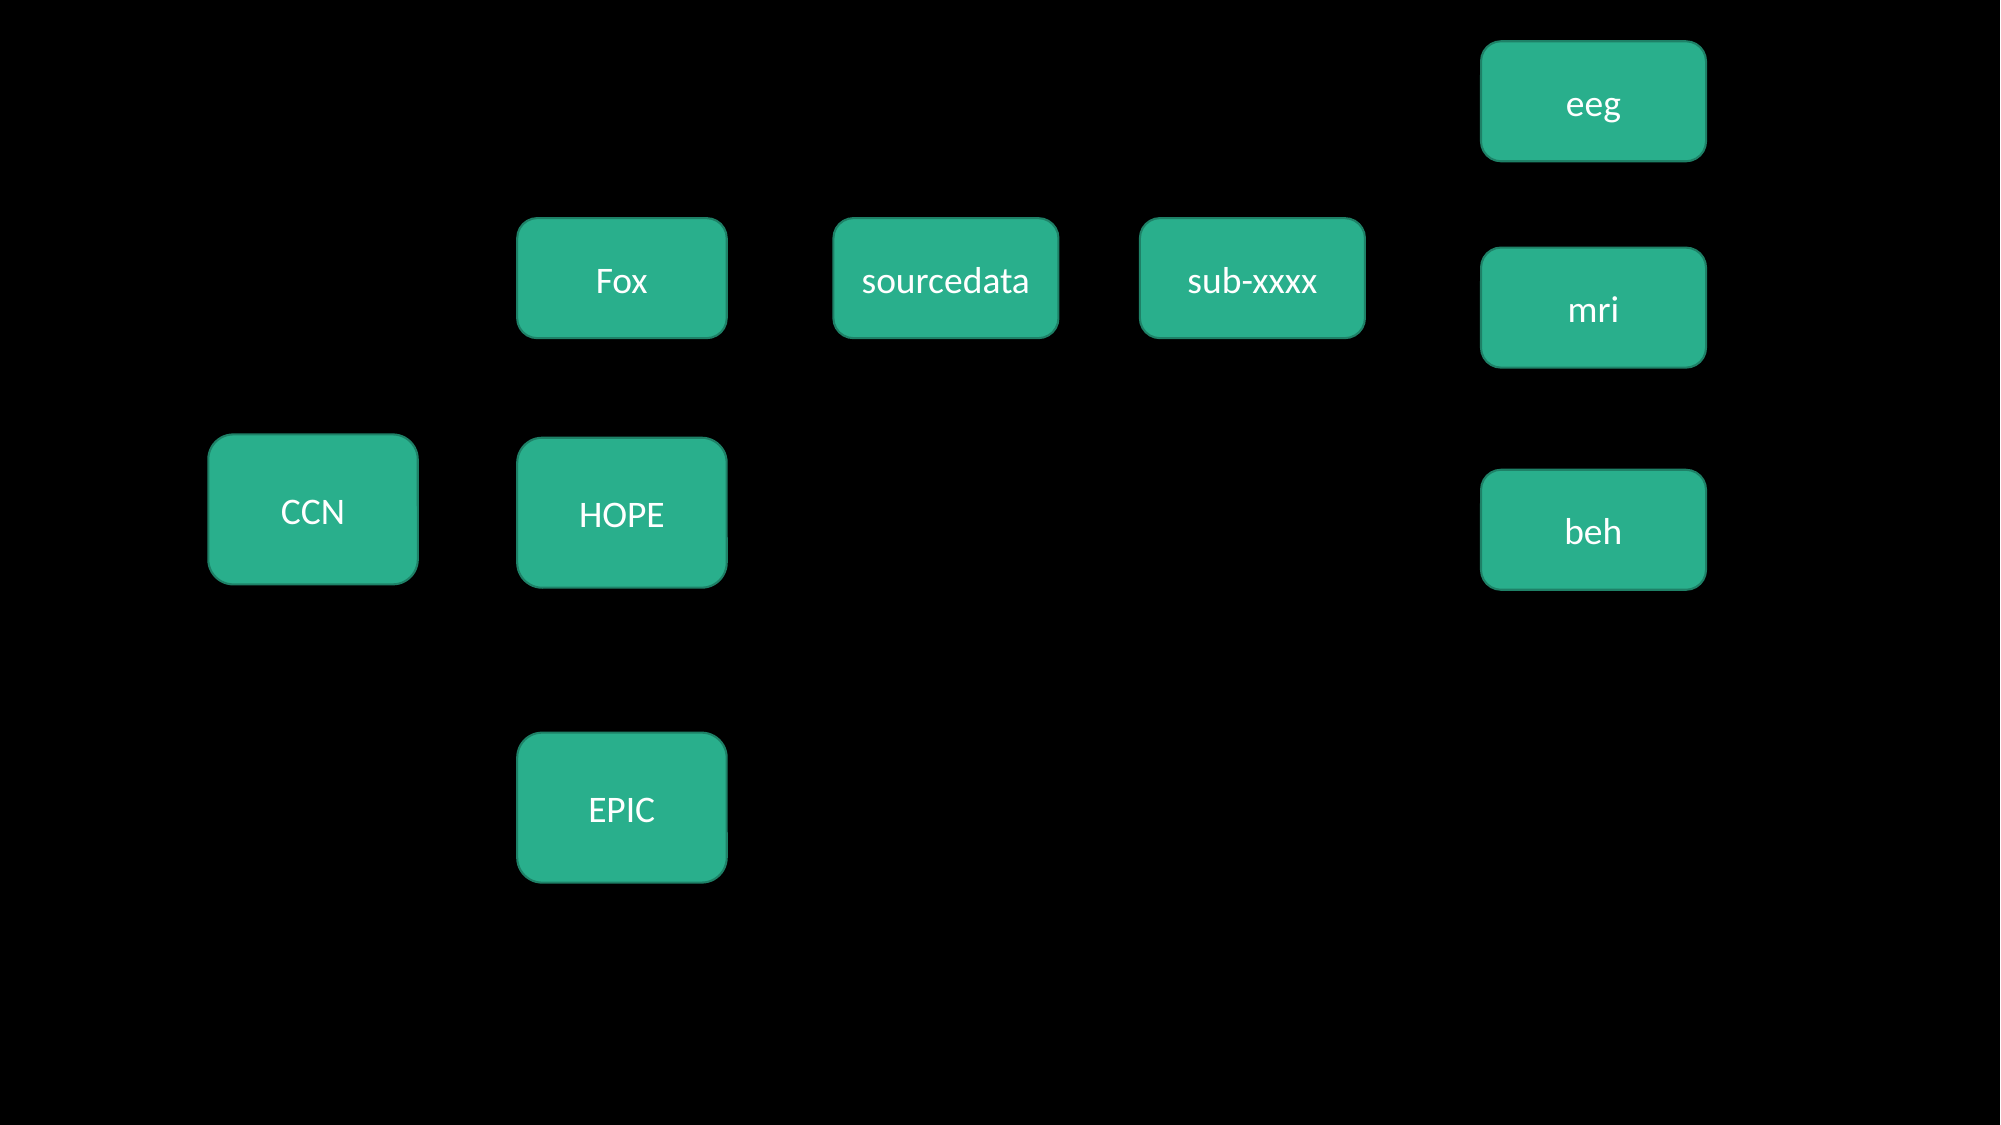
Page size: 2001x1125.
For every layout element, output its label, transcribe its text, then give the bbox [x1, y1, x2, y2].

text_box mri [1479, 246, 1708, 369]
text_box EPIC [516, 731, 728, 884]
text_box Fox [516, 217, 728, 340]
text_box beh [1479, 468, 1708, 591]
text_box CCN [207, 433, 419, 586]
text_box HOPE [516, 436, 728, 589]
text_box sourcedata [832, 217, 1060, 340]
text_box eeg [1479, 40, 1708, 163]
text_box sub-xxxx [1138, 217, 1366, 340]
